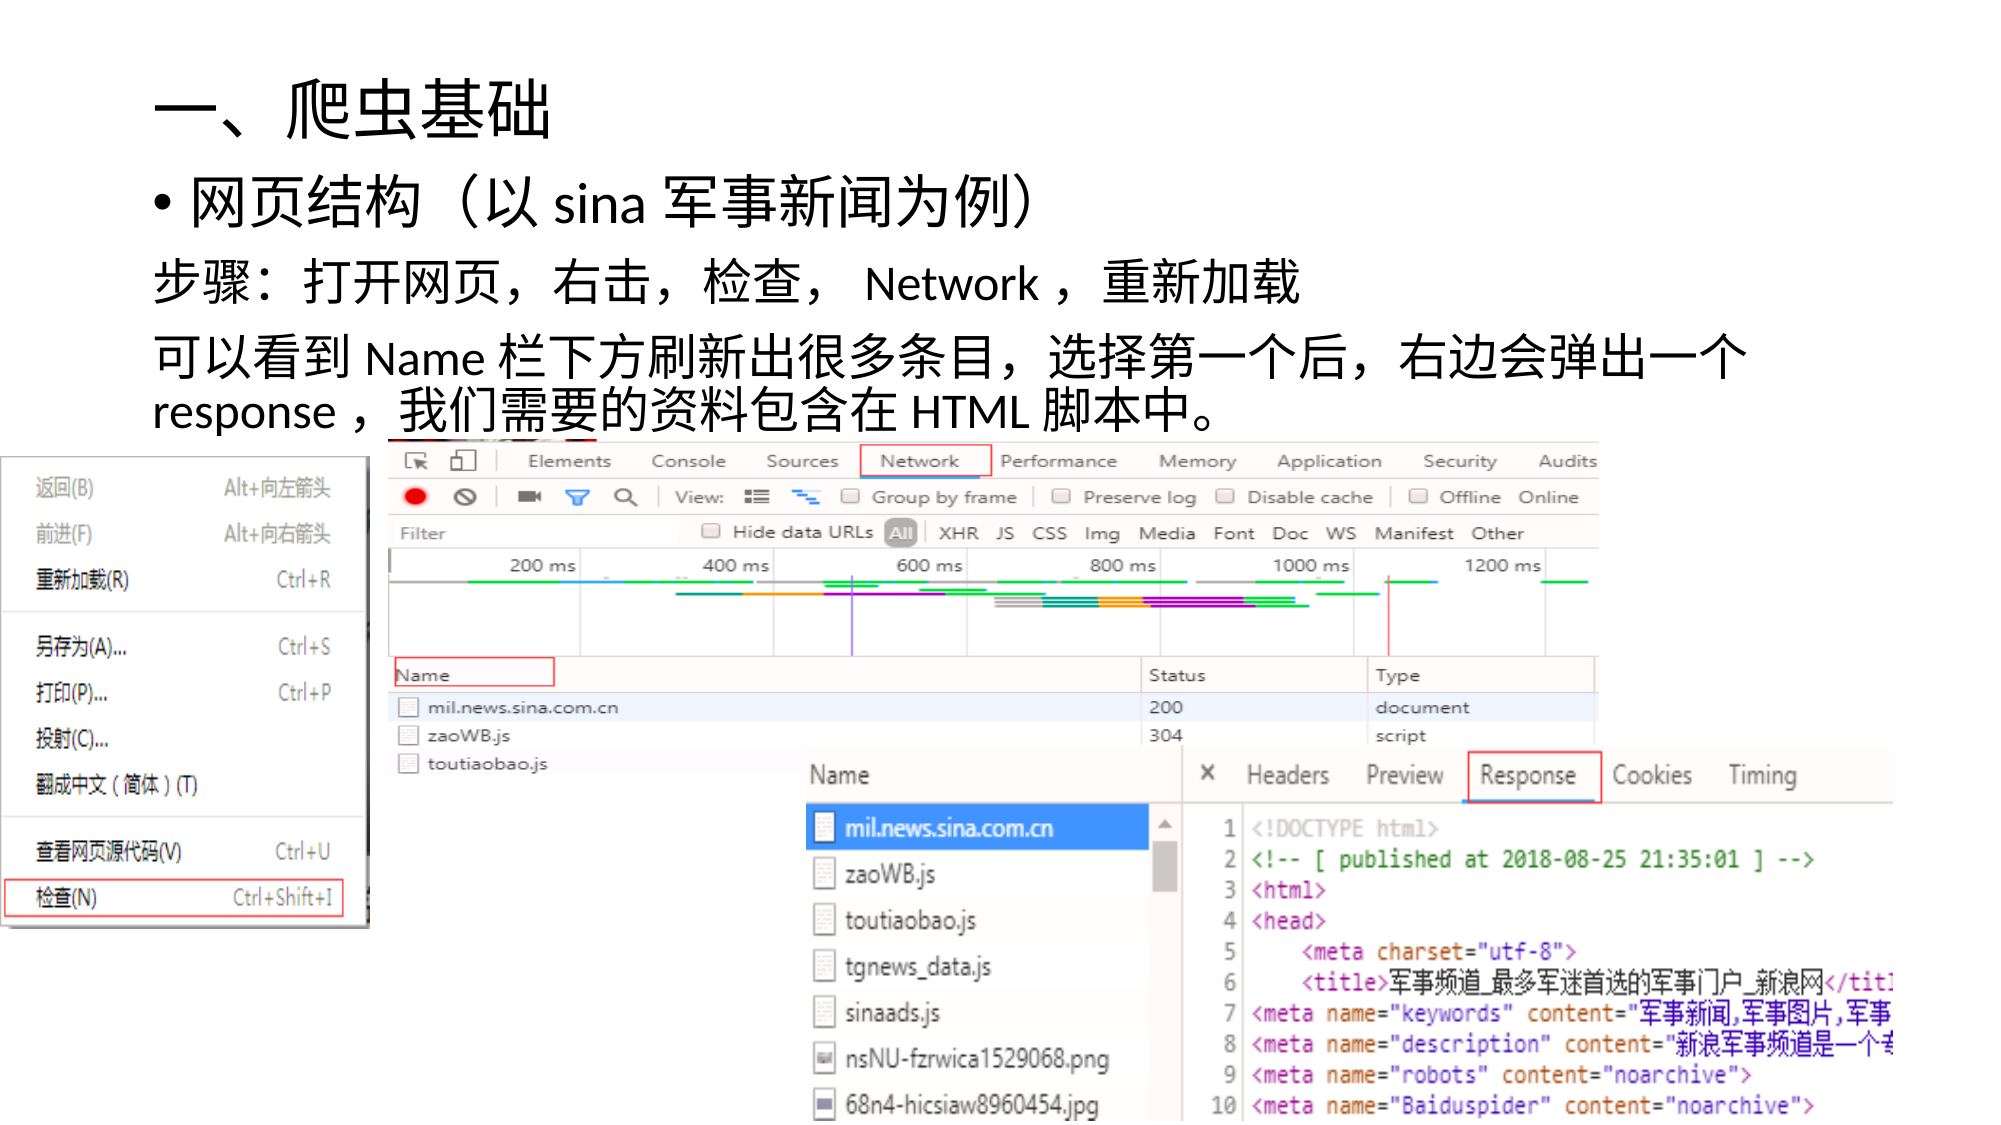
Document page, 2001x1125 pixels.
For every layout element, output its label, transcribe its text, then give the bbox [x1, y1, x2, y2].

picture [0, 456, 370, 929]
list 网页结构（以sina军事新闻为例） 步骤：打开网页，右击，检查，Network，重新加载 可以看到Name栏下方刷新出很多条目，选择第一个后，右边会弹出一个response，我们需要的资料包含在HTML脚本中。 [137, 165, 1960, 1094]
title 一、爬虫基础 [137, 59, 1863, 165]
picture [388, 439, 1893, 1122]
